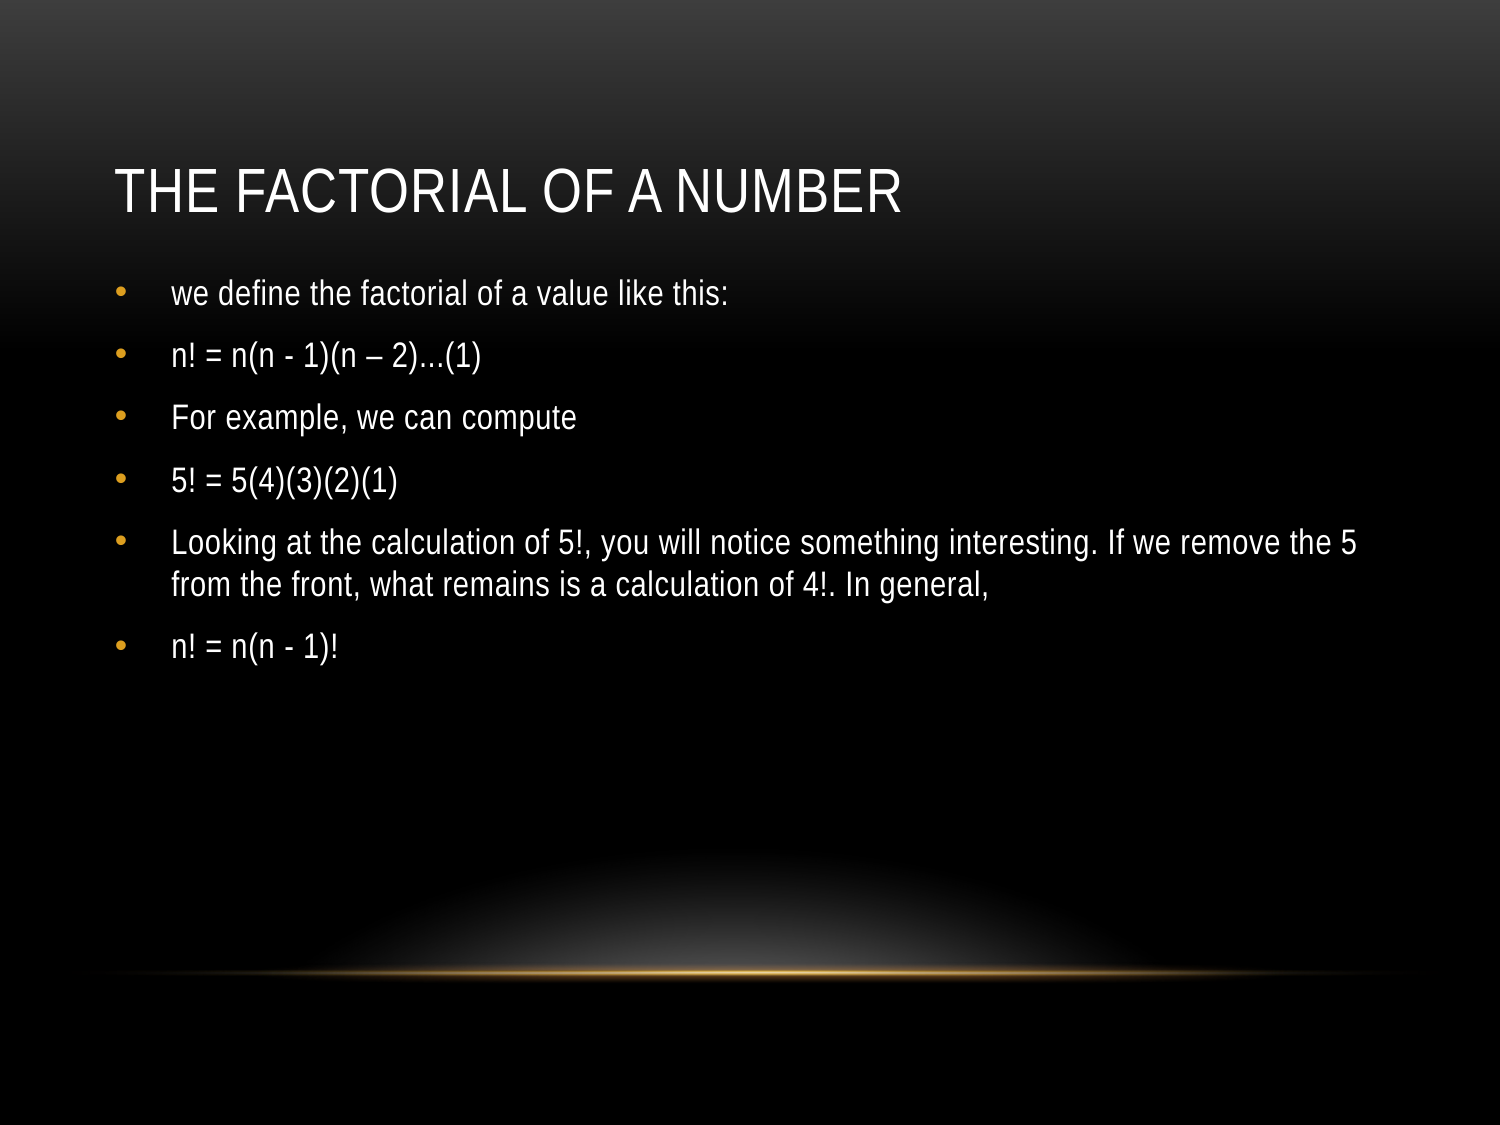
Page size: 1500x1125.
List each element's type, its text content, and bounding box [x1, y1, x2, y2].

picture [0, 0, 1500, 1125]
title The Factorial of a Number [99, 45, 1400, 233]
list we define the factorial of a value like this: n! = n(n - 1)(n – 2)...(1) For example, we can compute 5! = 5(4)(3)(2)(1) Looking at the calculation of 5!, you will notice something interesting. If we remove the 5 from the front, what remains is a calculation of 4!. In general, n! = n(n - 1)! [99, 262, 1400, 938]
